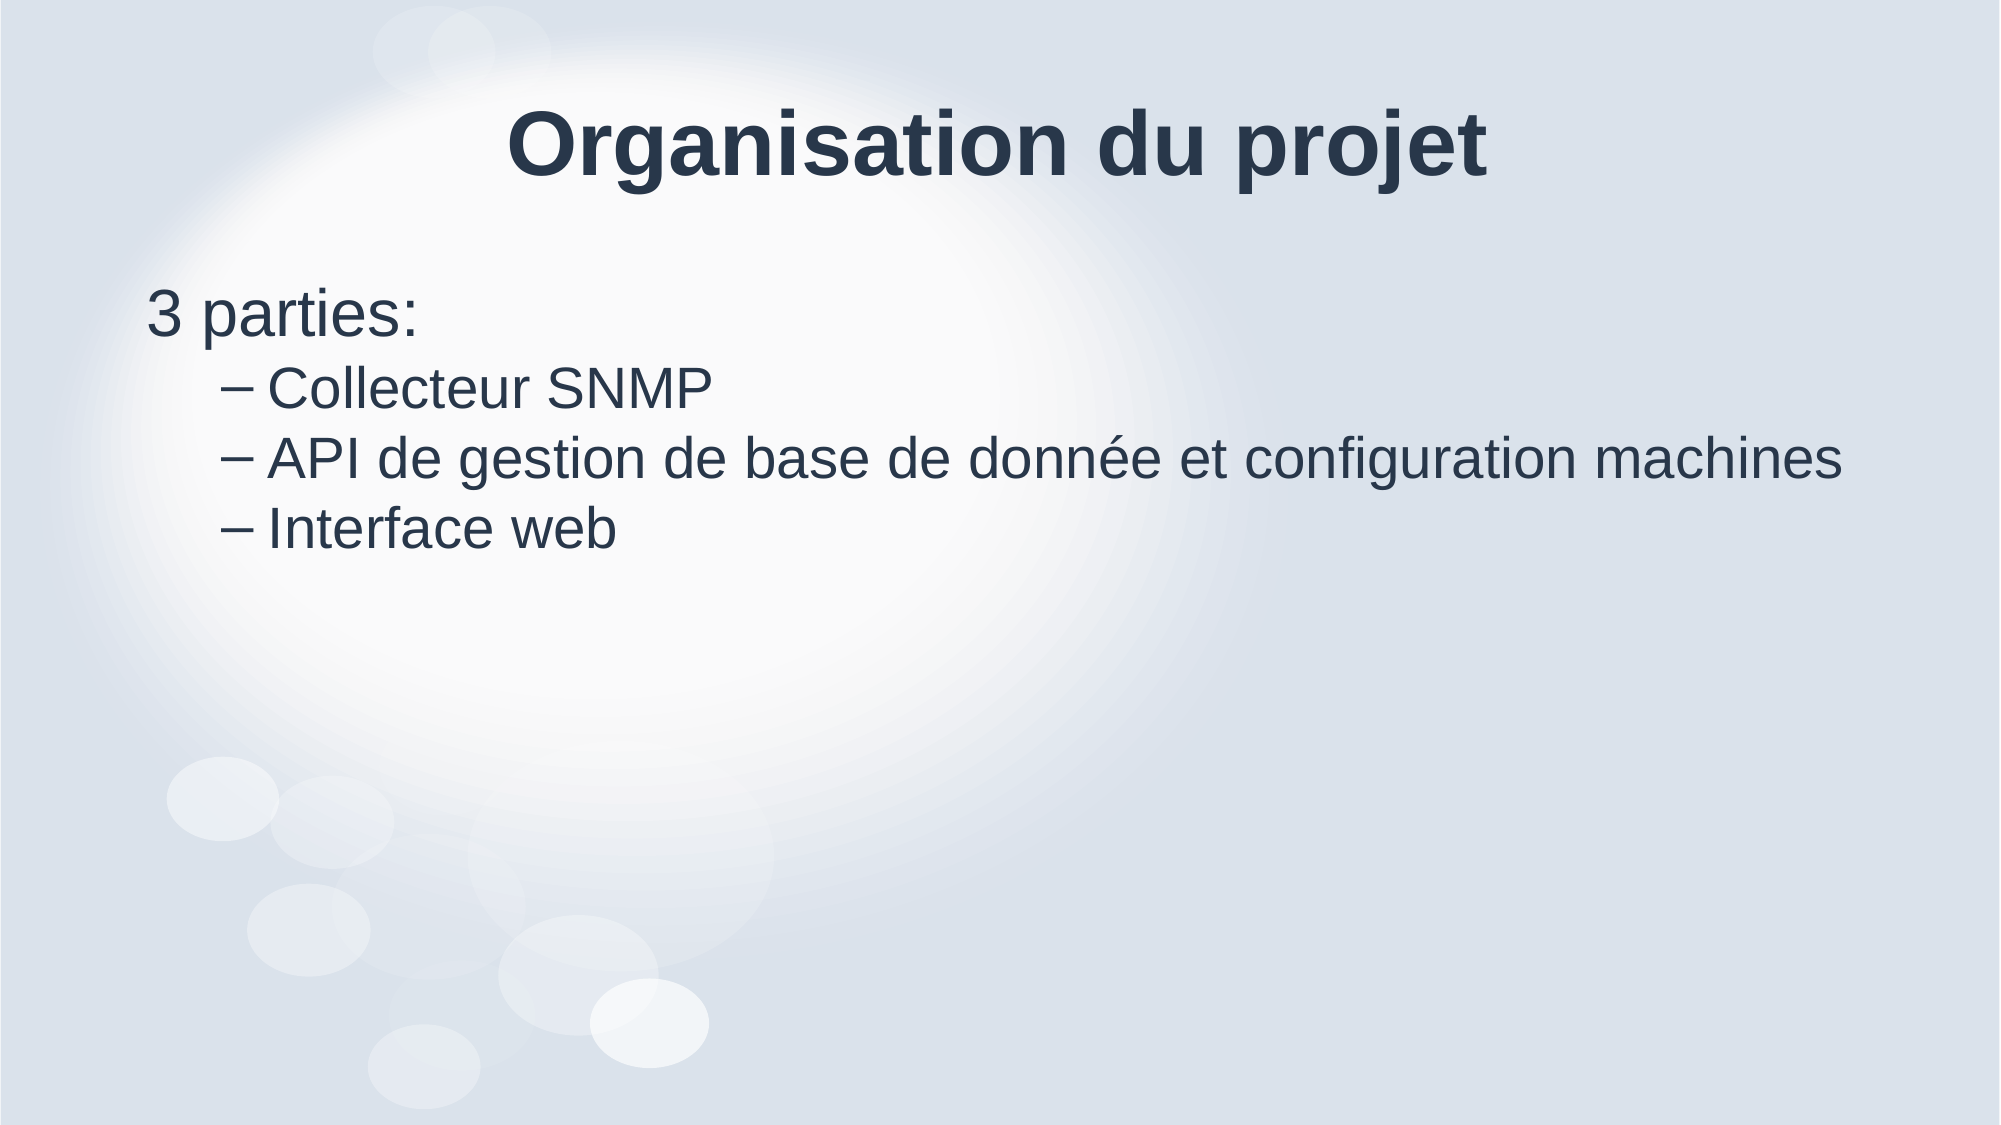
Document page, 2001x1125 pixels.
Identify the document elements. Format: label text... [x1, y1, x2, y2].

title Organisation du projet [129, 45, 1867, 233]
list 3 parties: Collecteur SNMP API de gestion de base de donnée et configuration machines Interface web [131, 262, 1867, 1005]
